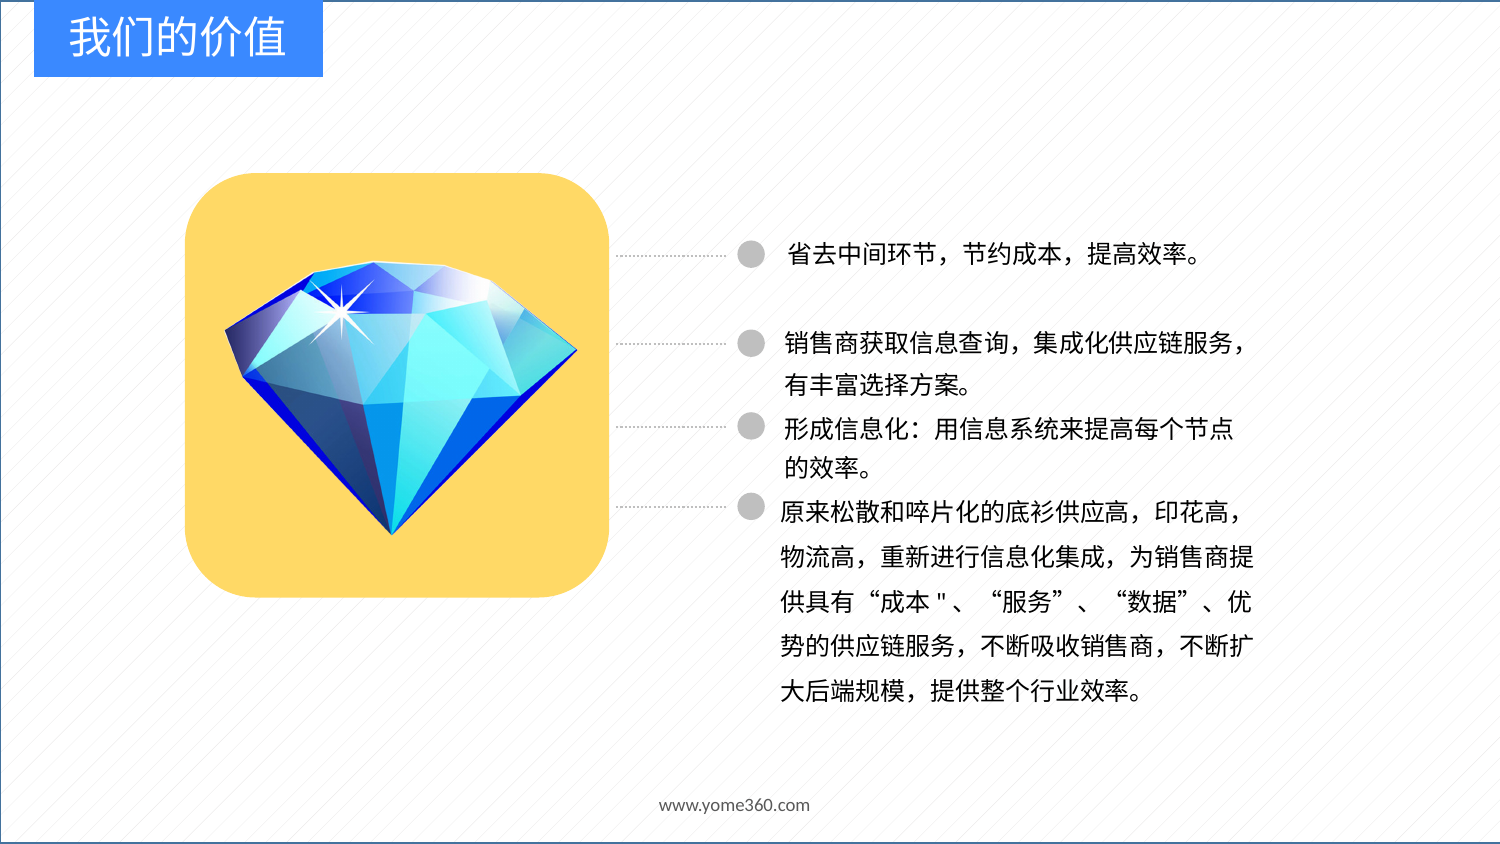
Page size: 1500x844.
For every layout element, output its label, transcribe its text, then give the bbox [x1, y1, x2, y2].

text_box www.yome360.com [644, 785, 845, 823]
text_box [736, 411, 766, 441]
text_box [736, 491, 765, 522]
text_box 形成信息化：用信息系统来提高每个节点的效率。 [769, 396, 1253, 473]
text_box 原来松散和啐片化的底衫供应高，印花高，物流高，重新进行信息化集成，为销售商提供具有“成本"、“服务”、“数据”、优势的供应链服务，不断吸收销售商，不断扩大后端规模，提供整个行业效率。 [765, 473, 1272, 714]
text_box [0, 0, 1500, 844]
text_box 我们的价值 [53, 2, 369, 70]
text_box [736, 239, 766, 269]
text_box 省去中间环节，节约成本，提高效率。 [772, 231, 1288, 277]
text_box [588, 192, 611, 579]
text_box [33, 0, 324, 78]
text_box [736, 328, 766, 358]
picture [210, 175, 588, 708]
text_box [183, 188, 210, 583]
text_box 销售商获取信息查询，集成化供应链服务，有丰富选择方案。 [769, 308, 1252, 396]
